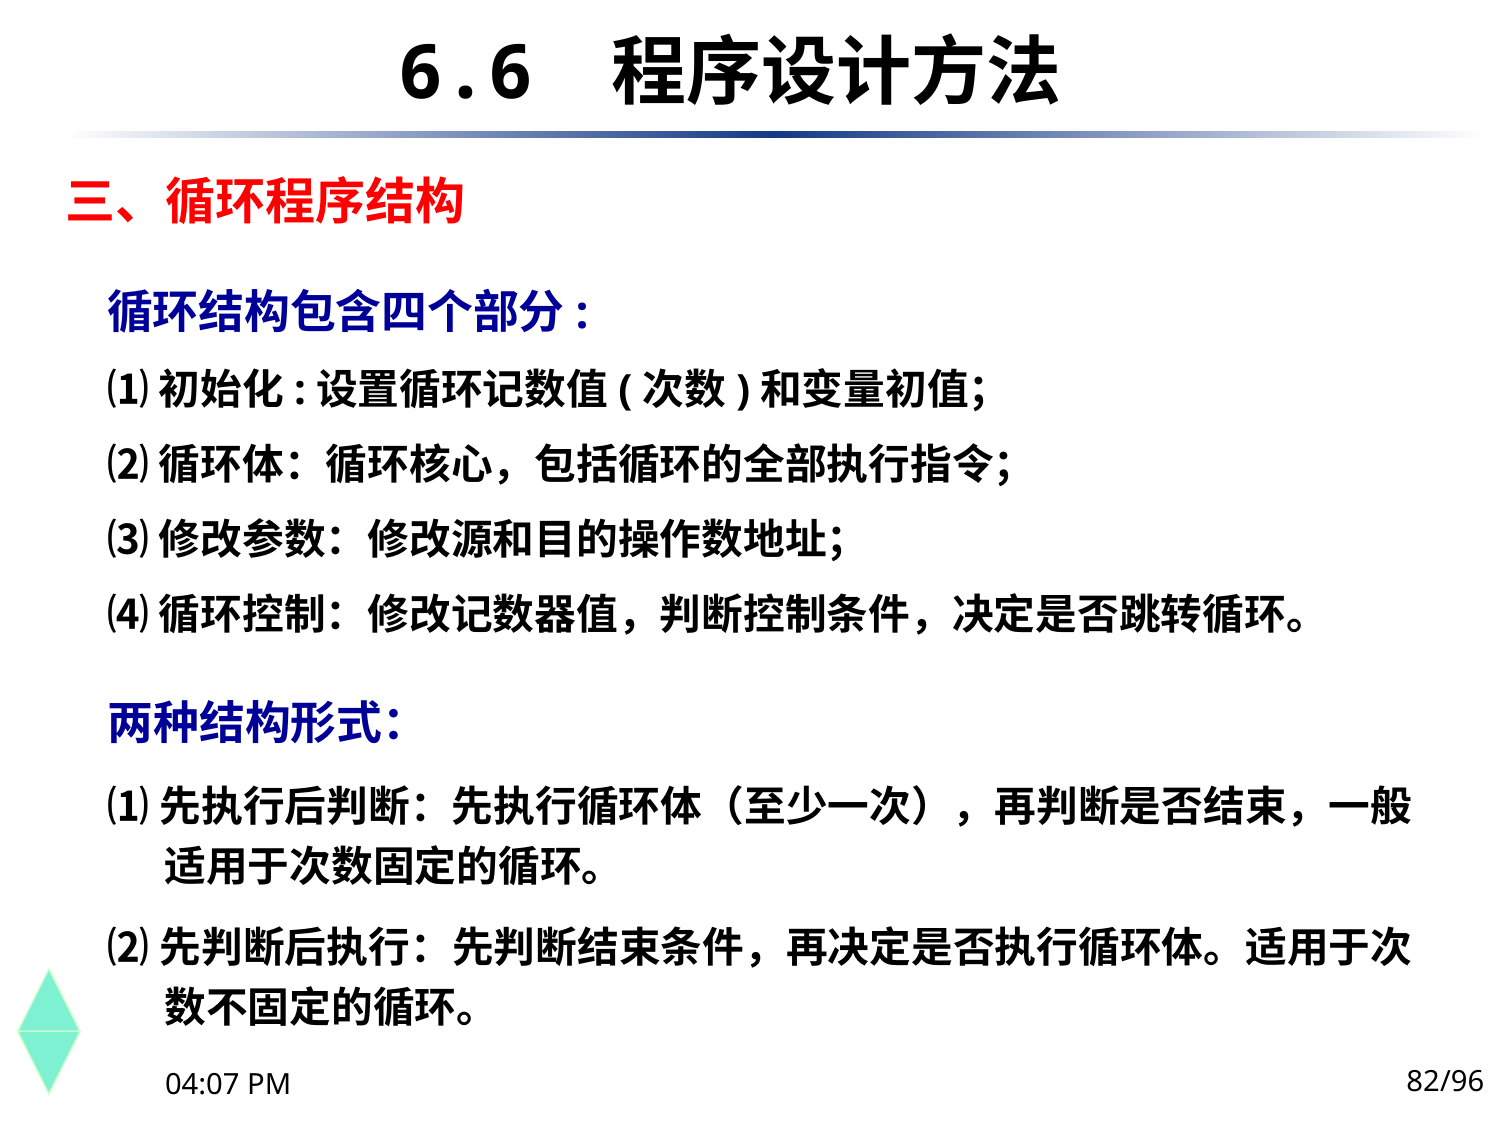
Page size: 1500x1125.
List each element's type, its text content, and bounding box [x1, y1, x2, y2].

slide_number 下午10时44分 [149, 1039, 463, 1113]
text_box 两种结构形式： ⑴先执行后判断：先执行循环体（至少一次），再判断是否结束，一般适用于次数固定的循环。 ⑵先判断后执行：先判断结束条件，再决定是否执行循环体。适用于次数不固定的循环。 [93, 675, 1439, 1039]
text_box 6.6 程序设计方法 [383, 23, 1129, 114]
slide_number 82/96 [1186, 1034, 1500, 1111]
text_box 循环结构包含四个部分: ⑴初始化:设置循环记数值(次数)和变量初值； ⑵循环体：循环核心，包括循环的全部执行指令； ⑶修改参数：修改源和目的操作数地址； ⑷循环控制：修改记数器值，判断控制条件，决定是否跳转循环。 [92, 247, 1436, 645]
text_box 三、循环程序结构 [50, 150, 628, 238]
